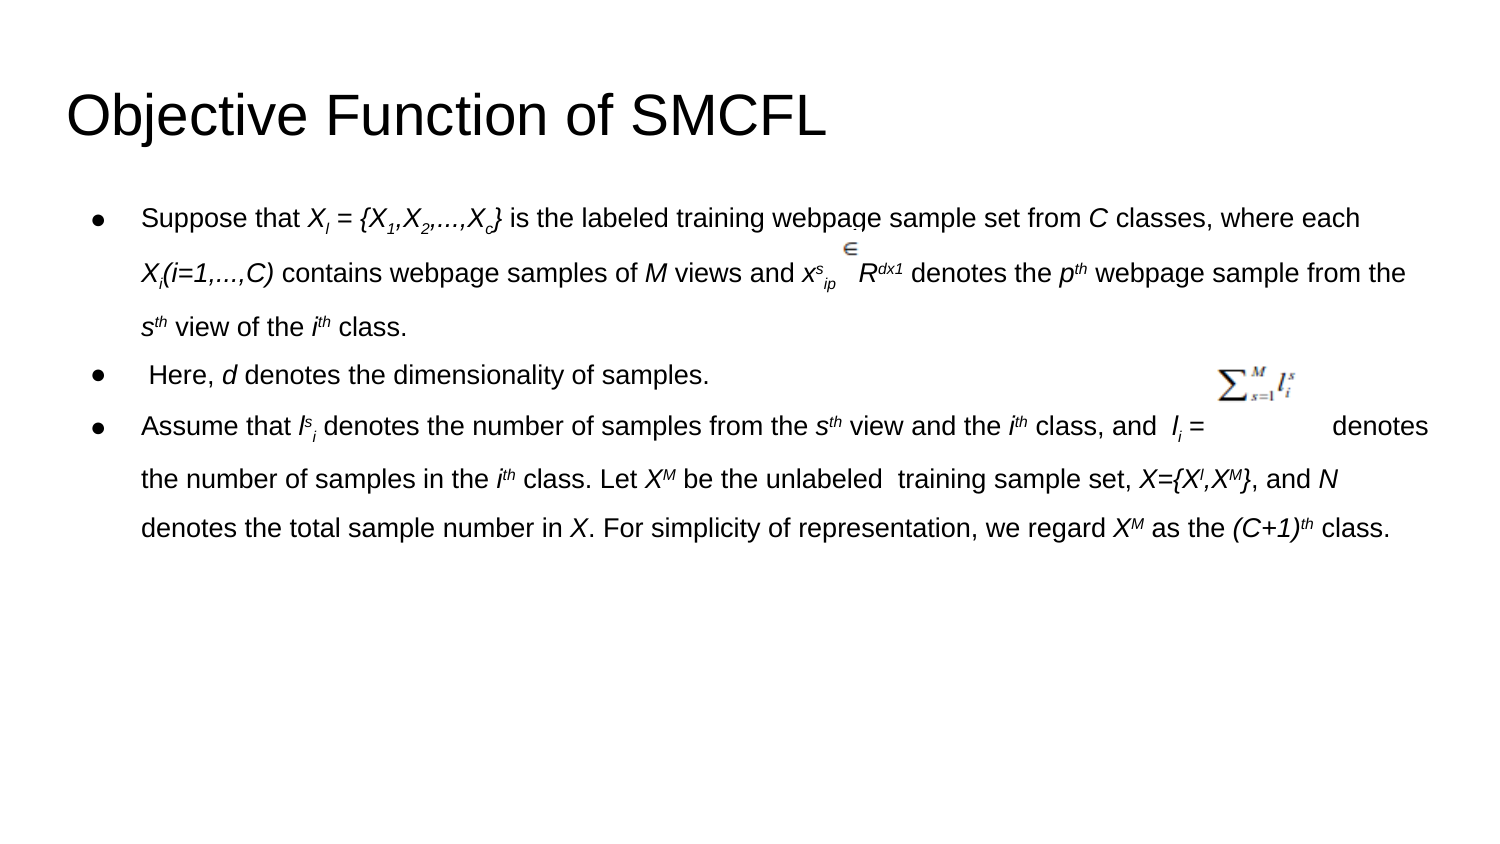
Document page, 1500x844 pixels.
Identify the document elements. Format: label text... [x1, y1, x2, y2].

picture [836, 230, 862, 269]
title Objective Function of SMCFL [51, 61, 1449, 156]
picture [1213, 362, 1297, 414]
list Suppose that Xl = {X1,X2,...,Xc} is the labeled training webpage sample set from C classes, where each Xi(i=1,...,C) contains webpage samples of M views and xsip Rdx1 denotes the pth webpage sample from the sth view of the ith class. Here, d denotes the dimensionality of samples. Assume that lsi denotes the number of samples from the sth view and the ith class, and li = denotes the number of samples in the ith class. Let XM be the unlabeled training sample set, X={Xl,XM}, and N denotes the total sample number in X. For simplicity of representation, we regard XM as the (C+1)th class. [51, 166, 1449, 363]
